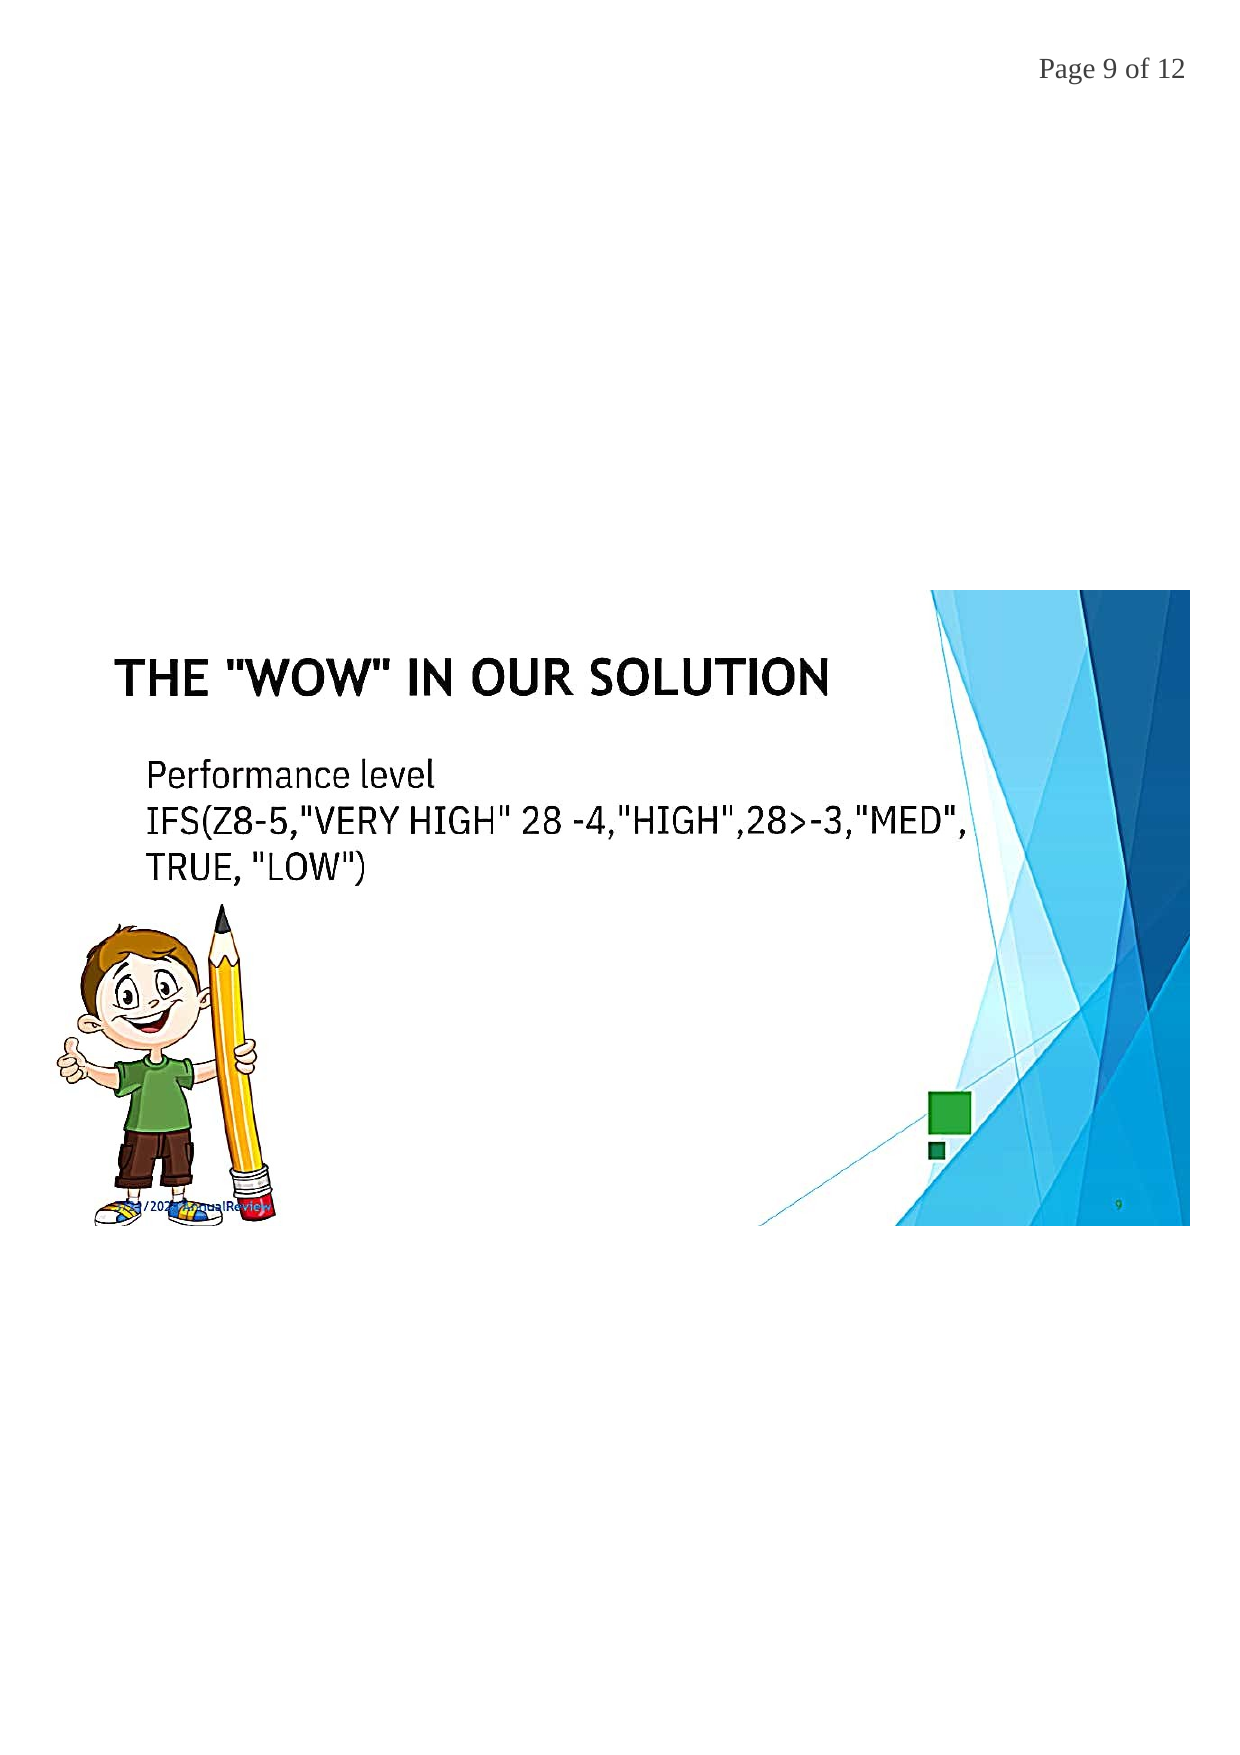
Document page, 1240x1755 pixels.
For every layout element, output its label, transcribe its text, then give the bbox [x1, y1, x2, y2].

text_box Page 9 of 12 [1036, 47, 1188, 84]
picture [1116, 1200, 1122, 1209]
picture [49, 590, 1190, 1226]
